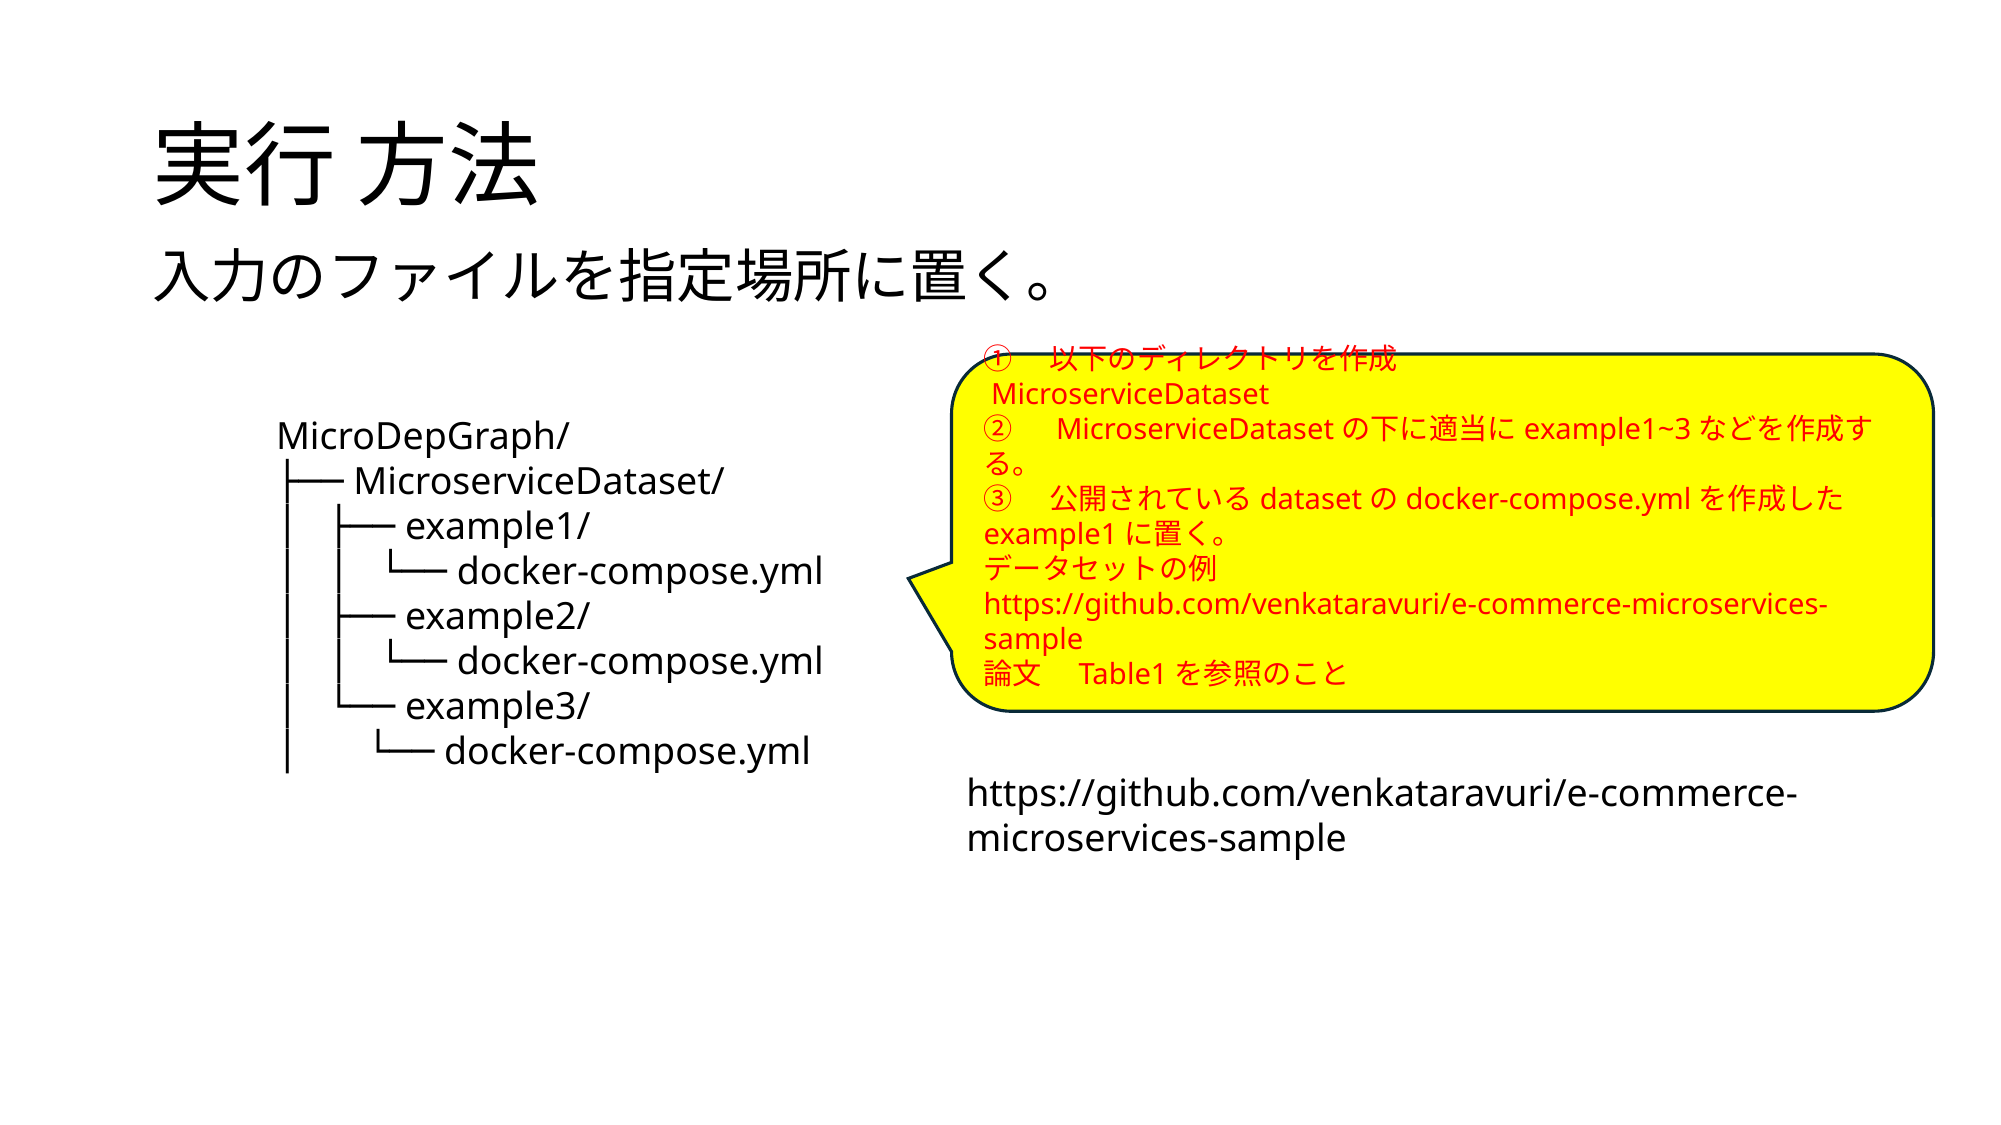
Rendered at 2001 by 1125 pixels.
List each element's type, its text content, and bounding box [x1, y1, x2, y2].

title 実行 方法 [137, 59, 1863, 239]
text_box ① 以下のディレクトリを作成 MicroserviceDataset ② MicroserviceDatasetの下に適当にexample1~3などを作成する。 ③ 公開されているdatasetのdocker-compose.ymlを作成したexample1に置く。 データセットの例 https://github.com/venkataravuri/e-commerce-microservices-sample 論文 Table1を参照のこと [906, 352, 1936, 713]
list 入力のファイルを指定場所に置く。 [137, 239, 1863, 414]
text_box https://github.com/venkataravuri/e-commerce-microservices-sample [951, 761, 1953, 867]
text_box MicroDepGraph/ ├── MicroserviceDataset/ │ ├── example1/ │ │ └── docker-compose.yml │ ├── example2/ │ │ └── docker-compose.yml │ └── example3/ │ └── docker-compose.yml [261, 404, 1263, 779]
